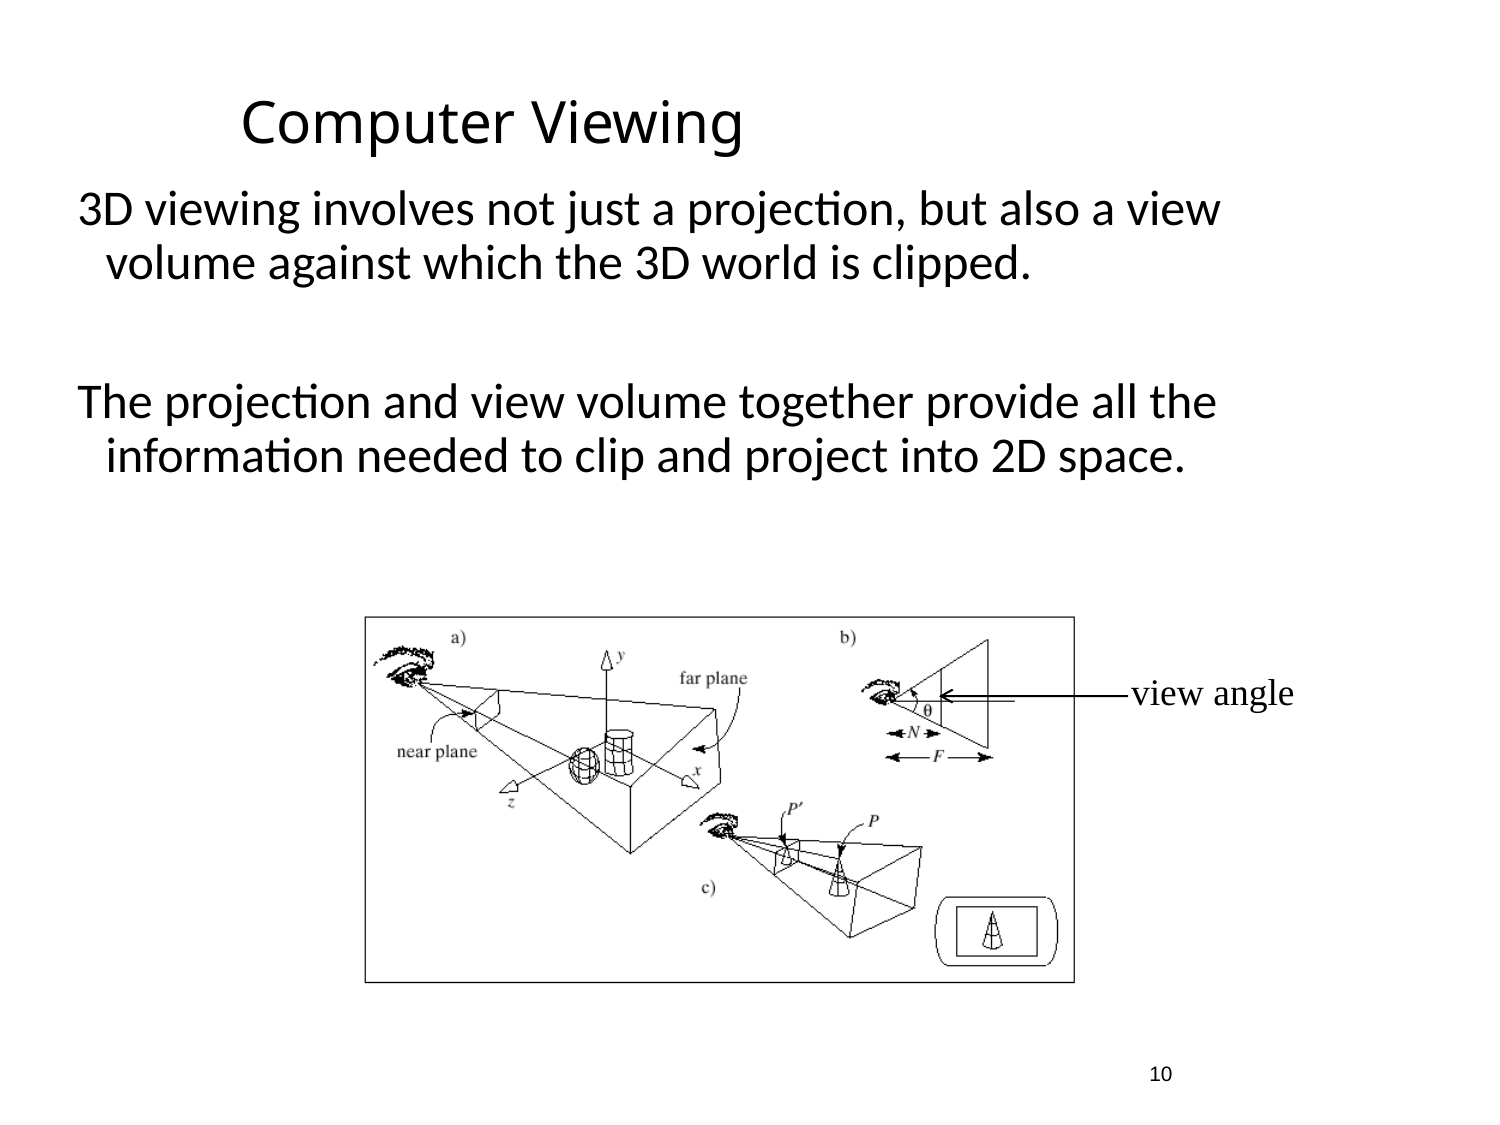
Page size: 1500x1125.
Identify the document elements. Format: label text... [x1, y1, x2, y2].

text_box view angle [1116, 660, 1310, 721]
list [360, 613, 1081, 988]
slide_number 10 [1059, 1042, 1397, 1103]
list 3D viewing involves not just a projection, but also a view volume against which the 3D world is clipped. The projection and view volume together provide all the information needed to clip and project into 2D space. [62, 174, 1374, 950]
title Computer Viewing [225, 37, 1250, 174]
